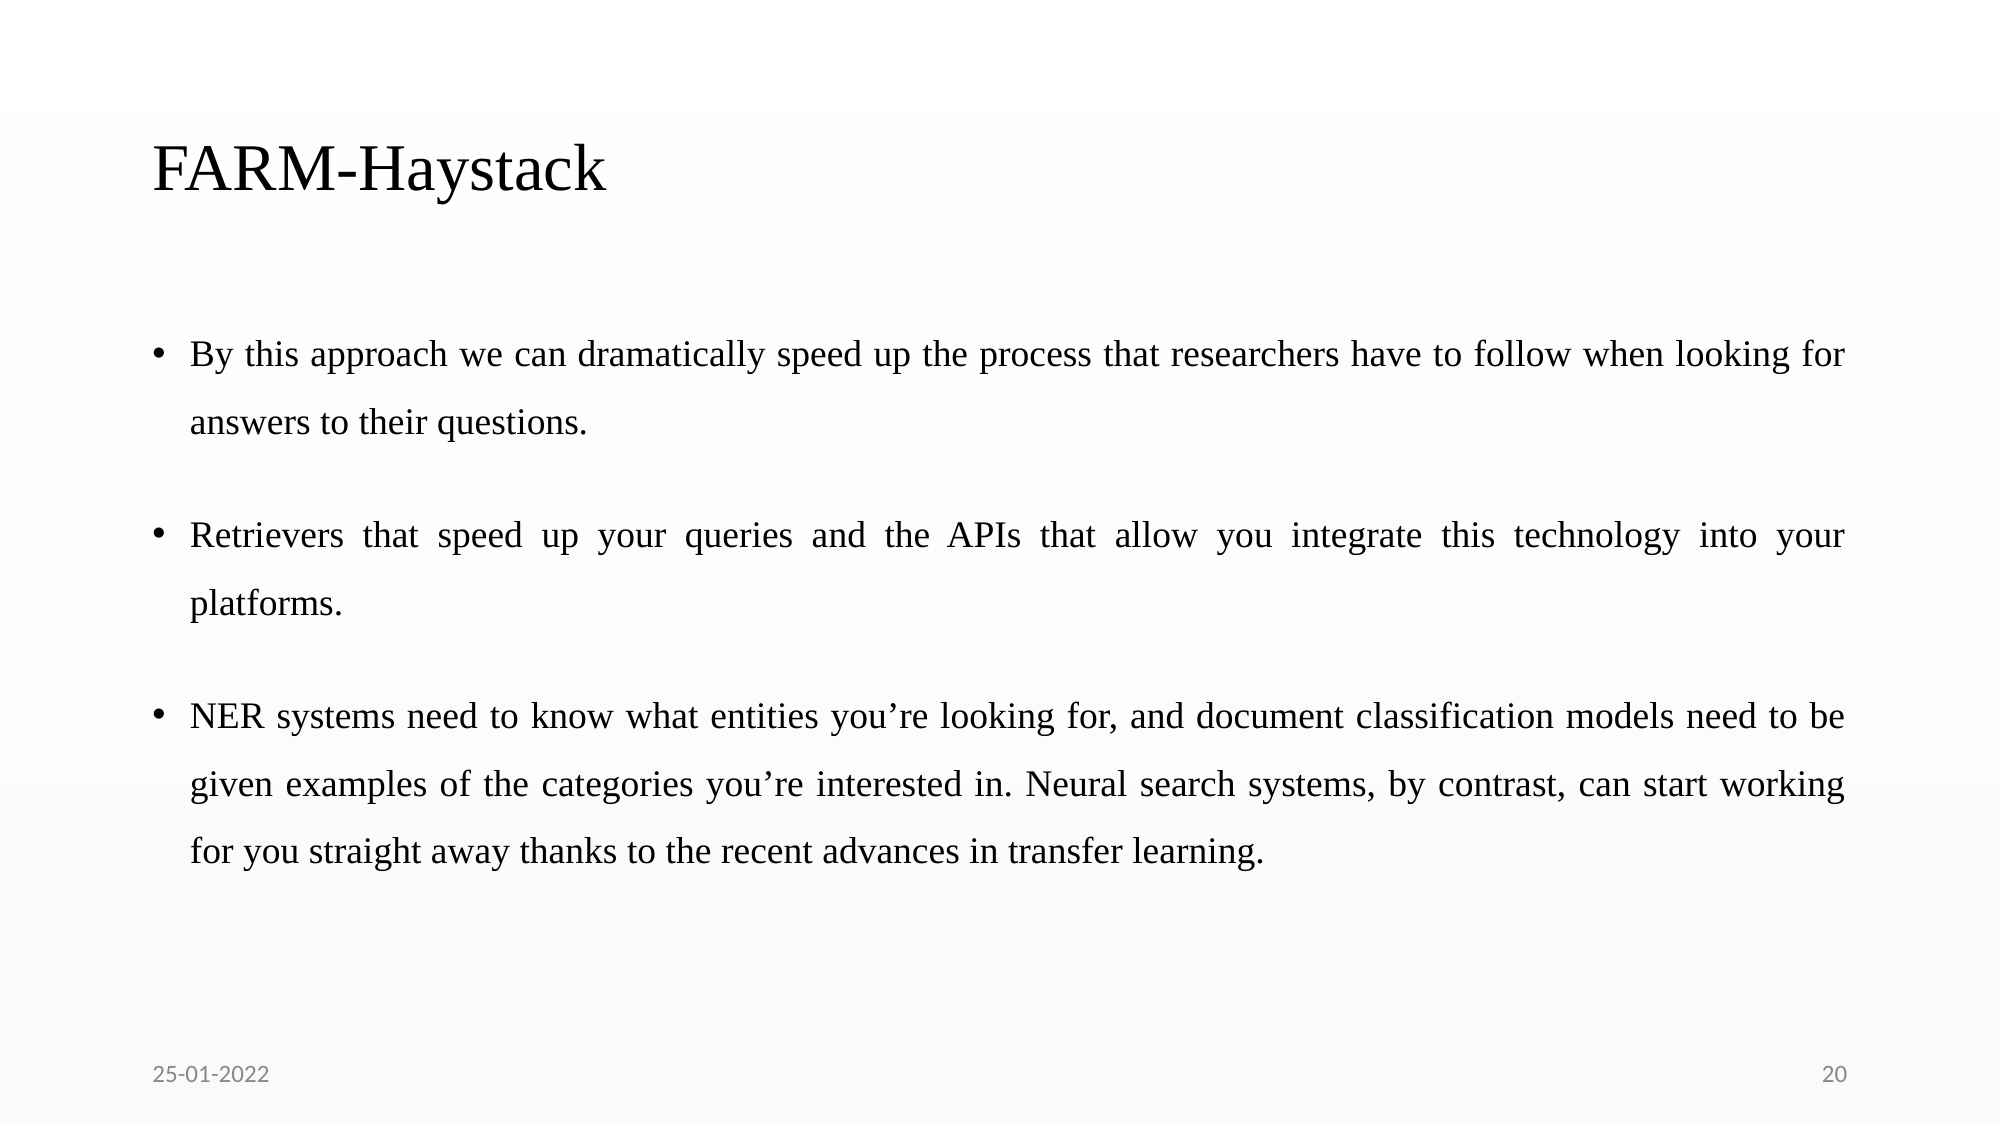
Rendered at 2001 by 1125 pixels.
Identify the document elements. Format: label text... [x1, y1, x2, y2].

list By this approach we can dramatically speed up the process that researchers have to follow when looking for answers to their questions. Retrievers that speed up your queries and the APIs that allow you integrate this technology into your platforms. NER systems need to know what entities you’re looking for, and document classification models need to be given examples of the categories you’re interested in. Neural search systems, by contrast, can start working for you straight away thanks to the recent advances in transfer learning. [137, 299, 1863, 1014]
slide_number 20 [1412, 1042, 1863, 1103]
title FARM-Haystack [137, 59, 1863, 278]
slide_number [137, 1042, 588, 1103]
